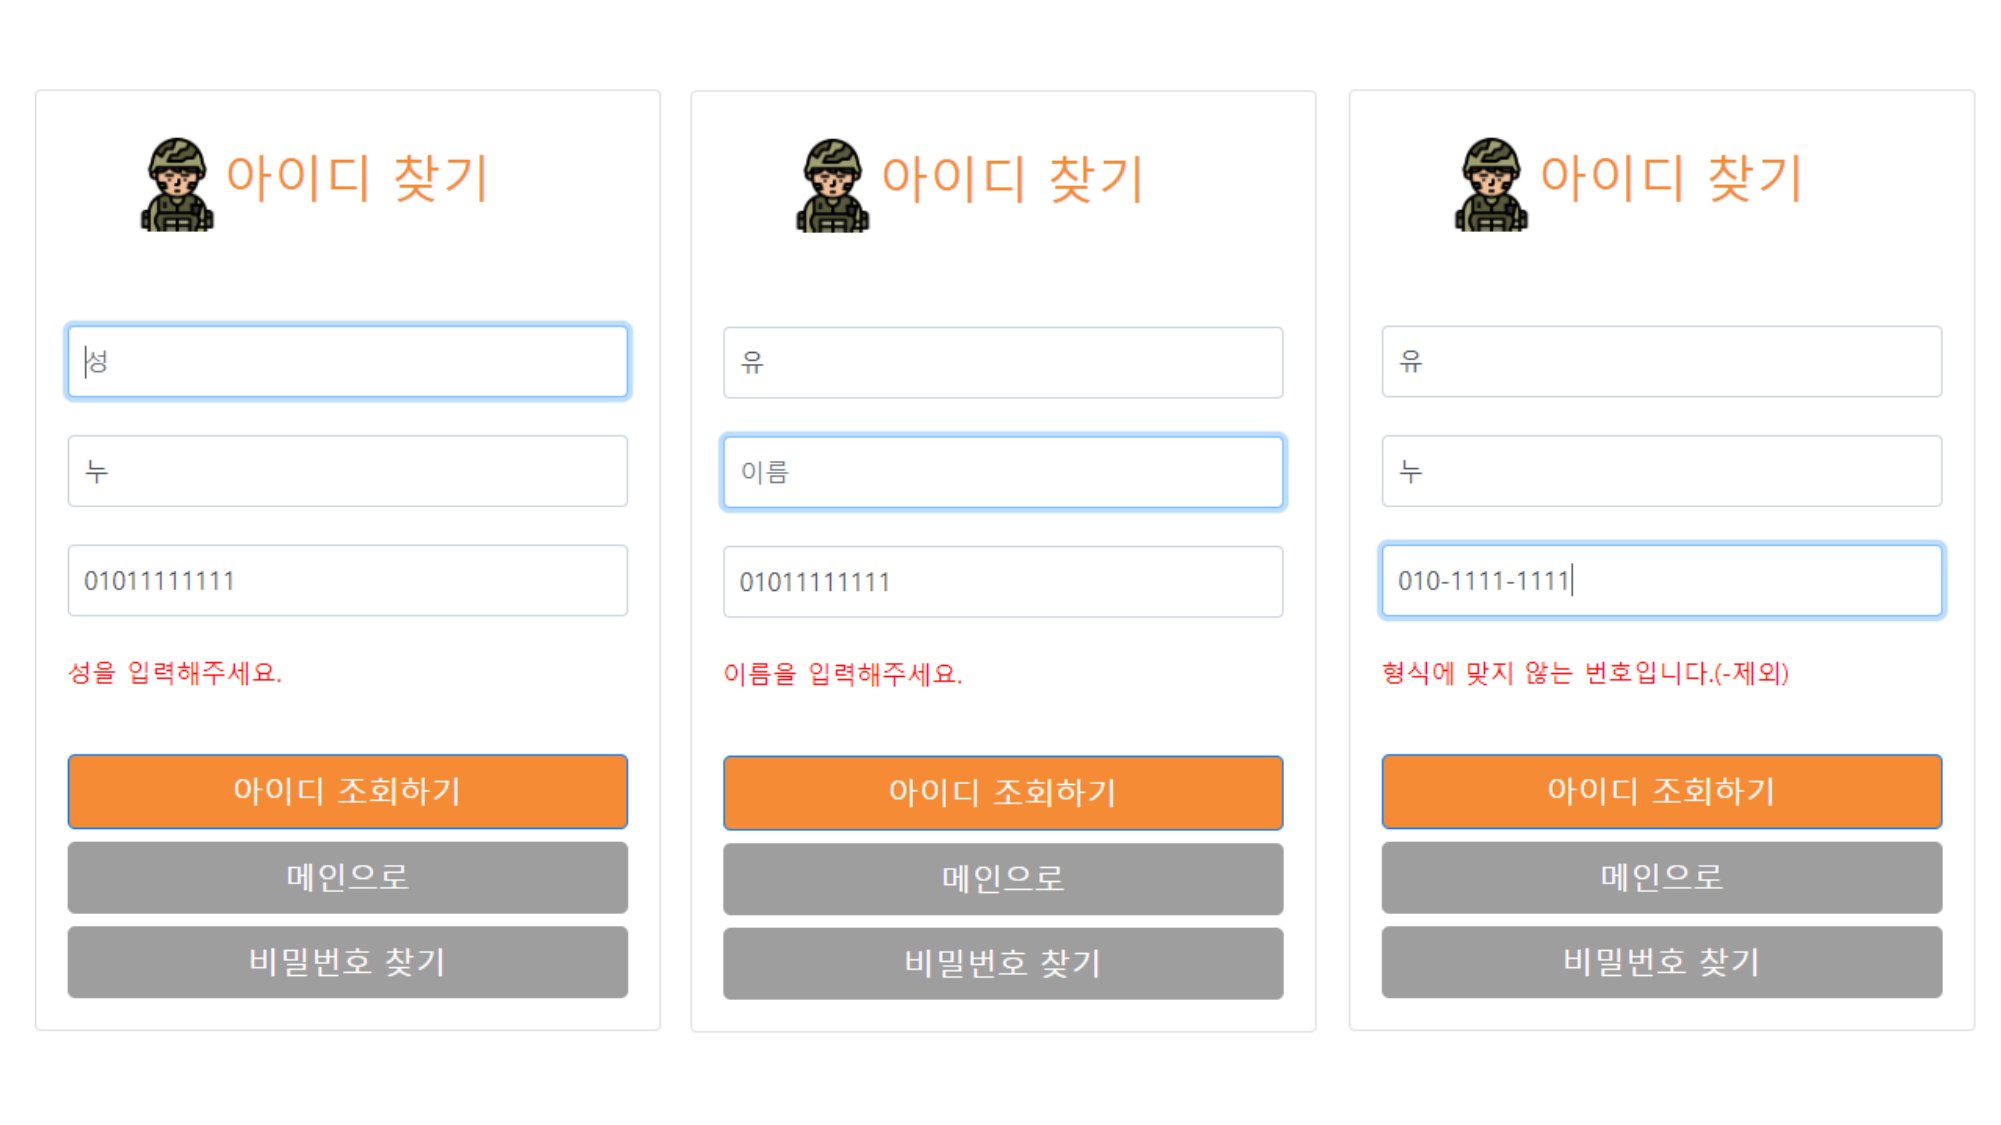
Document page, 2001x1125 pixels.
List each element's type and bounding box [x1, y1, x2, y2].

picture [1343, 88, 1979, 1037]
picture [686, 89, 1321, 1036]
picture [31, 88, 666, 1037]
